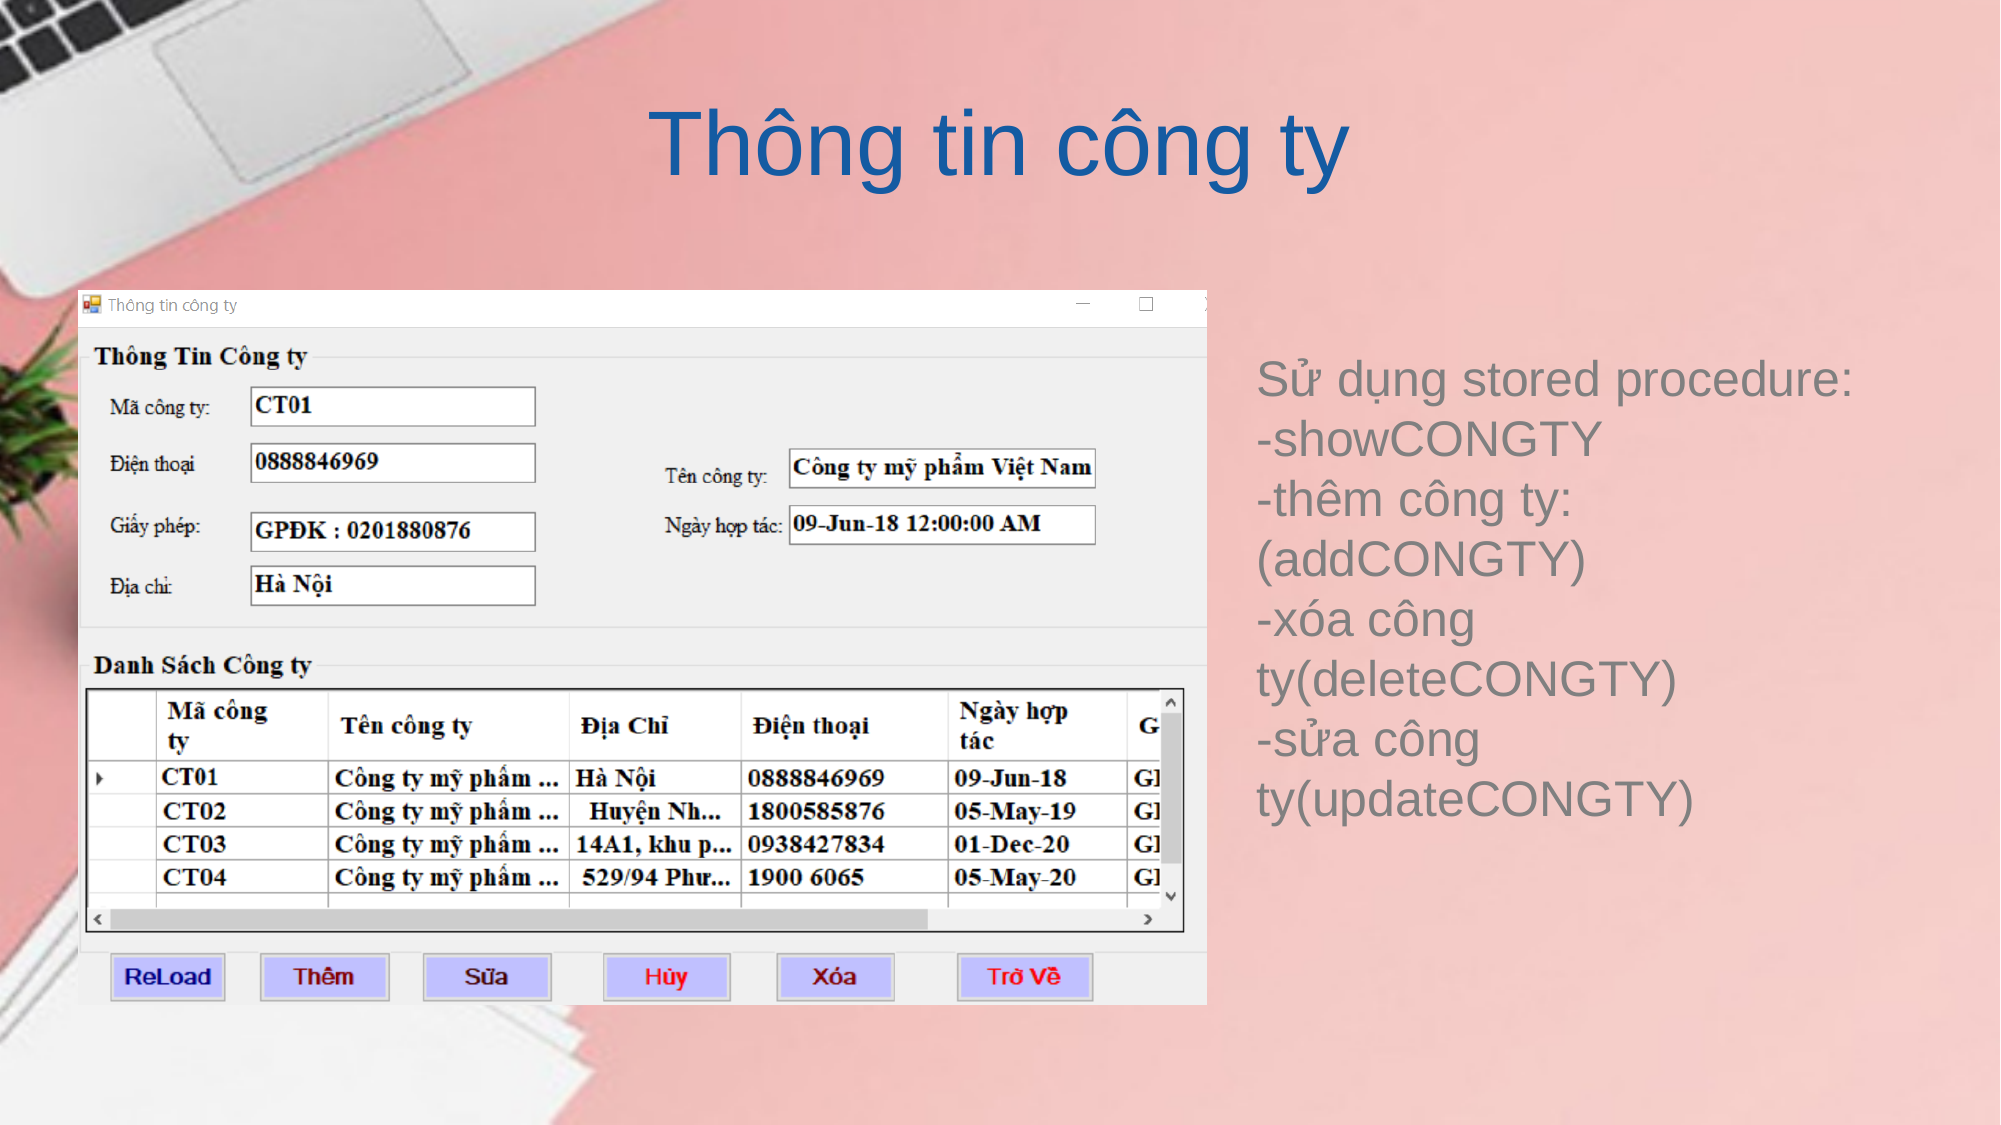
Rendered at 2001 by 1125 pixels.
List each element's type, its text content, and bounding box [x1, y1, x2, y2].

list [78, 290, 1207, 1005]
title Thông tin công ty [99, 44, 1901, 233]
picture [0, 0, 2001, 1125]
text_box Sử dụng stored procedure: -showCONGTY -thêm công ty:(addCONGTY) -xóa công ty(deleteCONGTY) -sửa công ty(updateCONGTY) [1241, 338, 1874, 834]
